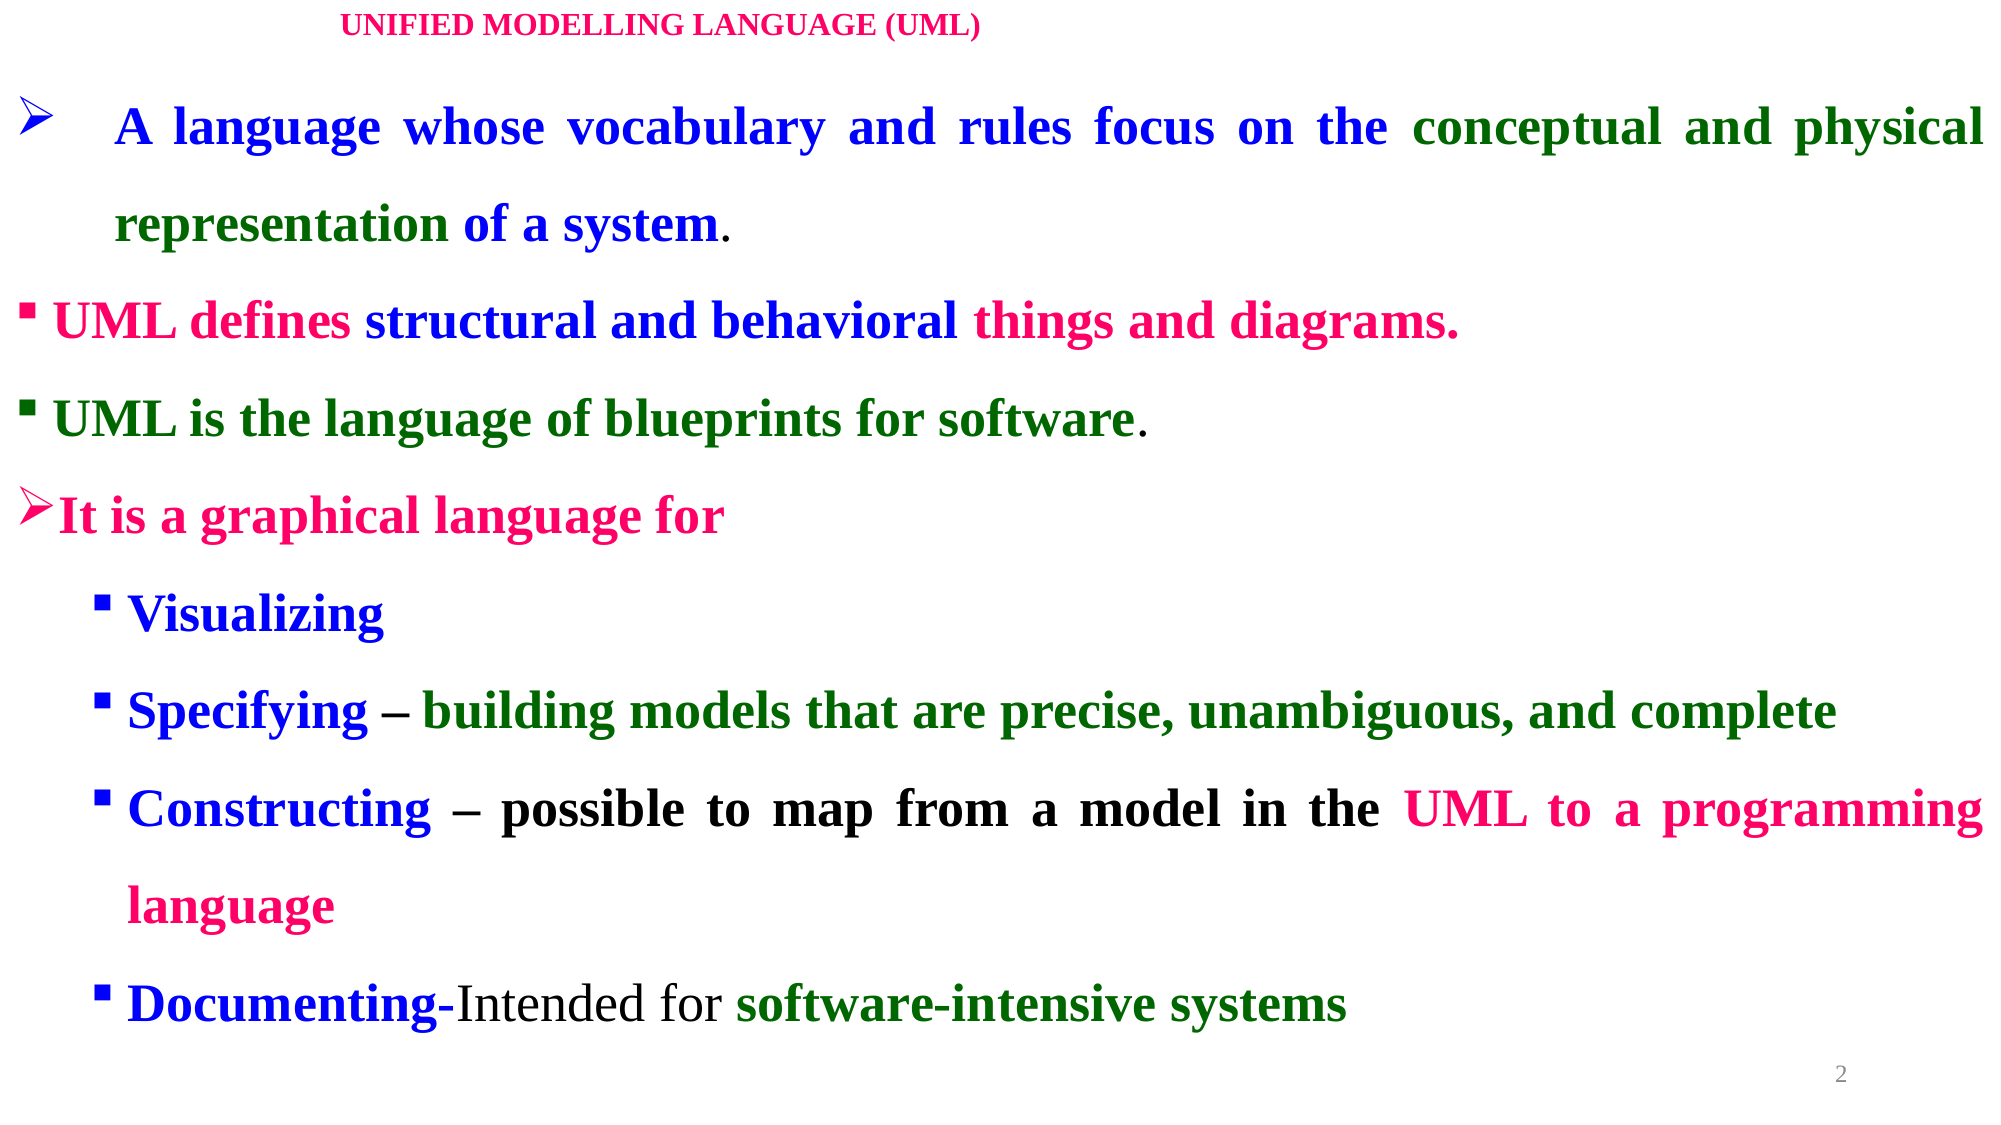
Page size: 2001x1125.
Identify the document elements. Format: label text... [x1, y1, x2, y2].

title UNIFIED MODELLING LANGUAGE (UML) [324, 0, 1675, 50]
slide_number 2 [1412, 1042, 1863, 1103]
list A language whose vocabulary and rules focus on the conceptual and physical representation of a system. UML defines structural and behavioral things and diagrams. UML is the language of blueprints for software. It is a graphical language for Visualizing Specifying – building models that are precise, unambiguous, and complete Constructing – possible to map from a model in the UML to a programming language Documenting-Intended for software-intensive systems [0, 50, 2000, 1113]
